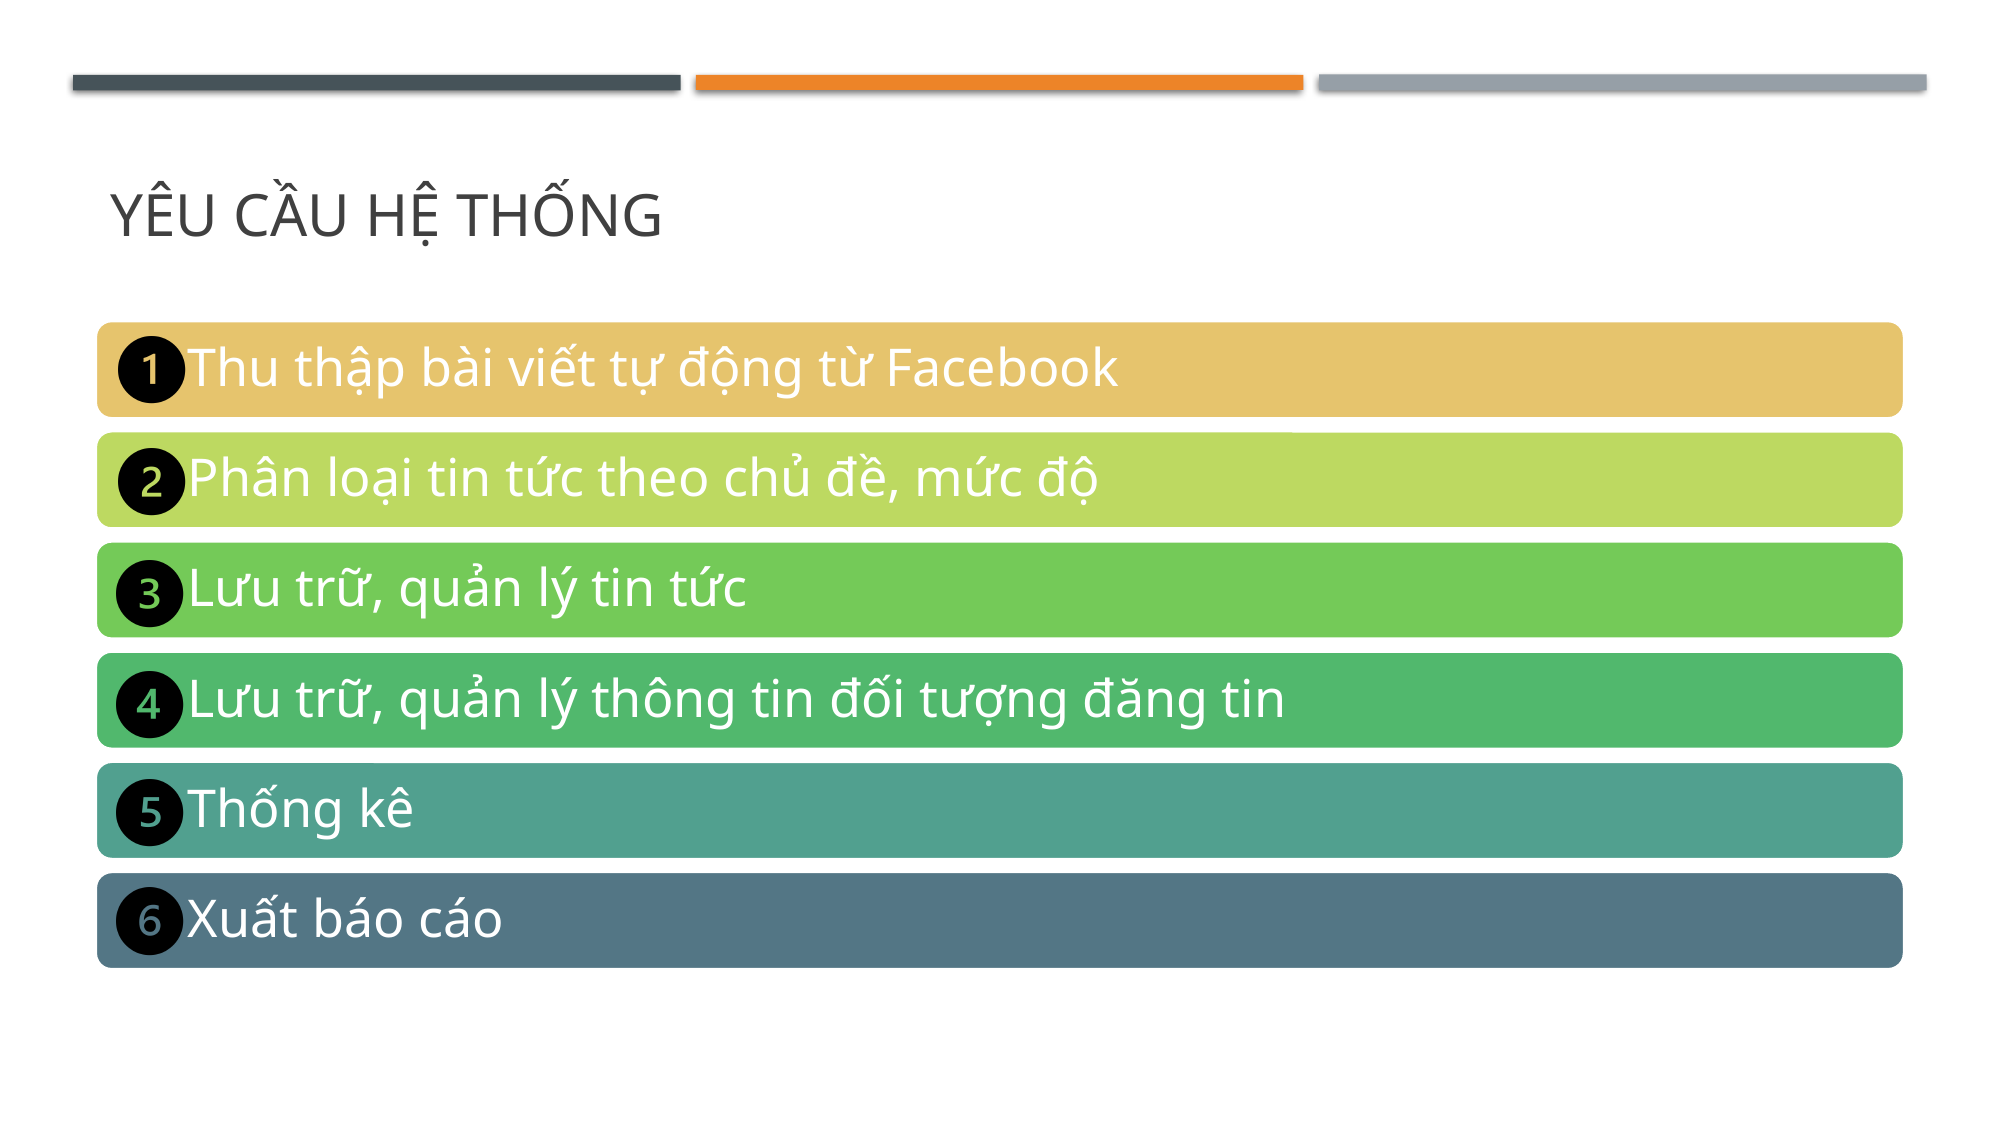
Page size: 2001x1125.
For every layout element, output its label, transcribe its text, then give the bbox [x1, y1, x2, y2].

picture [107, 661, 193, 747]
picture [107, 770, 193, 856]
picture [108, 438, 194, 525]
picture [107, 878, 193, 964]
picture [108, 326, 194, 413]
title Yêu cầu hệ thống [95, 115, 1905, 309]
picture [107, 550, 193, 637]
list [94, 309, 1906, 981]
